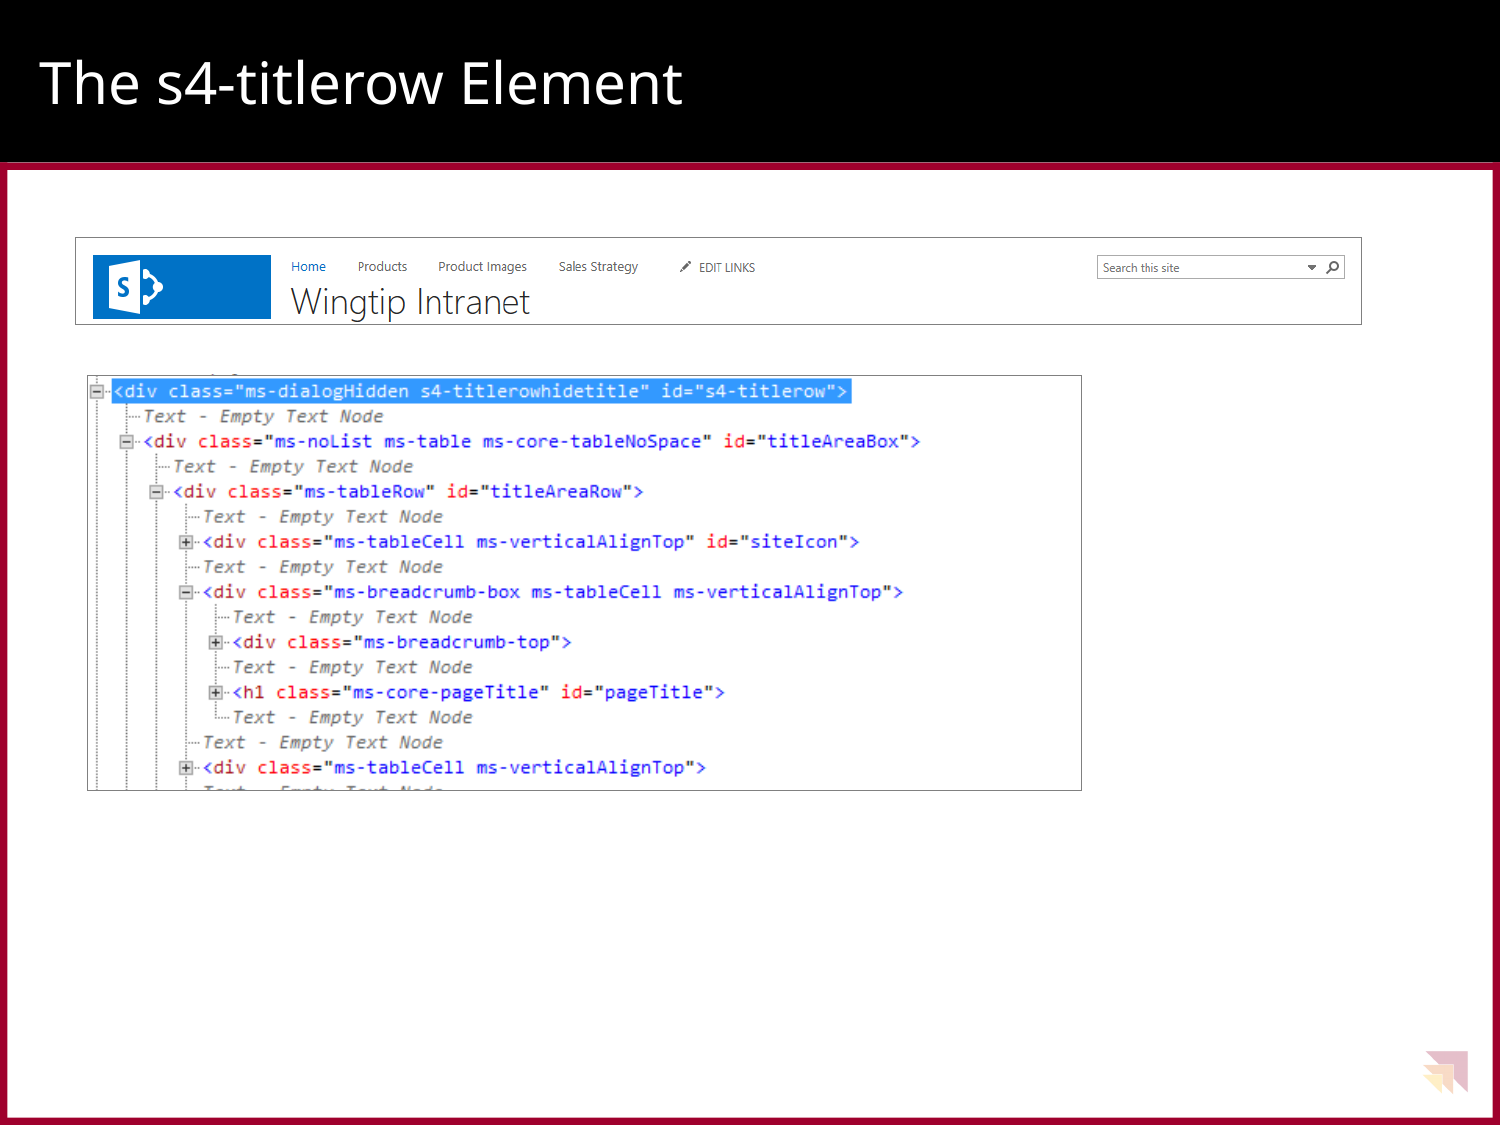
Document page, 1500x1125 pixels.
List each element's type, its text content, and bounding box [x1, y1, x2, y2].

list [87, 374, 1082, 791]
title The s4-titlerow Element [24, 12, 1438, 150]
picture [74, 237, 1362, 325]
